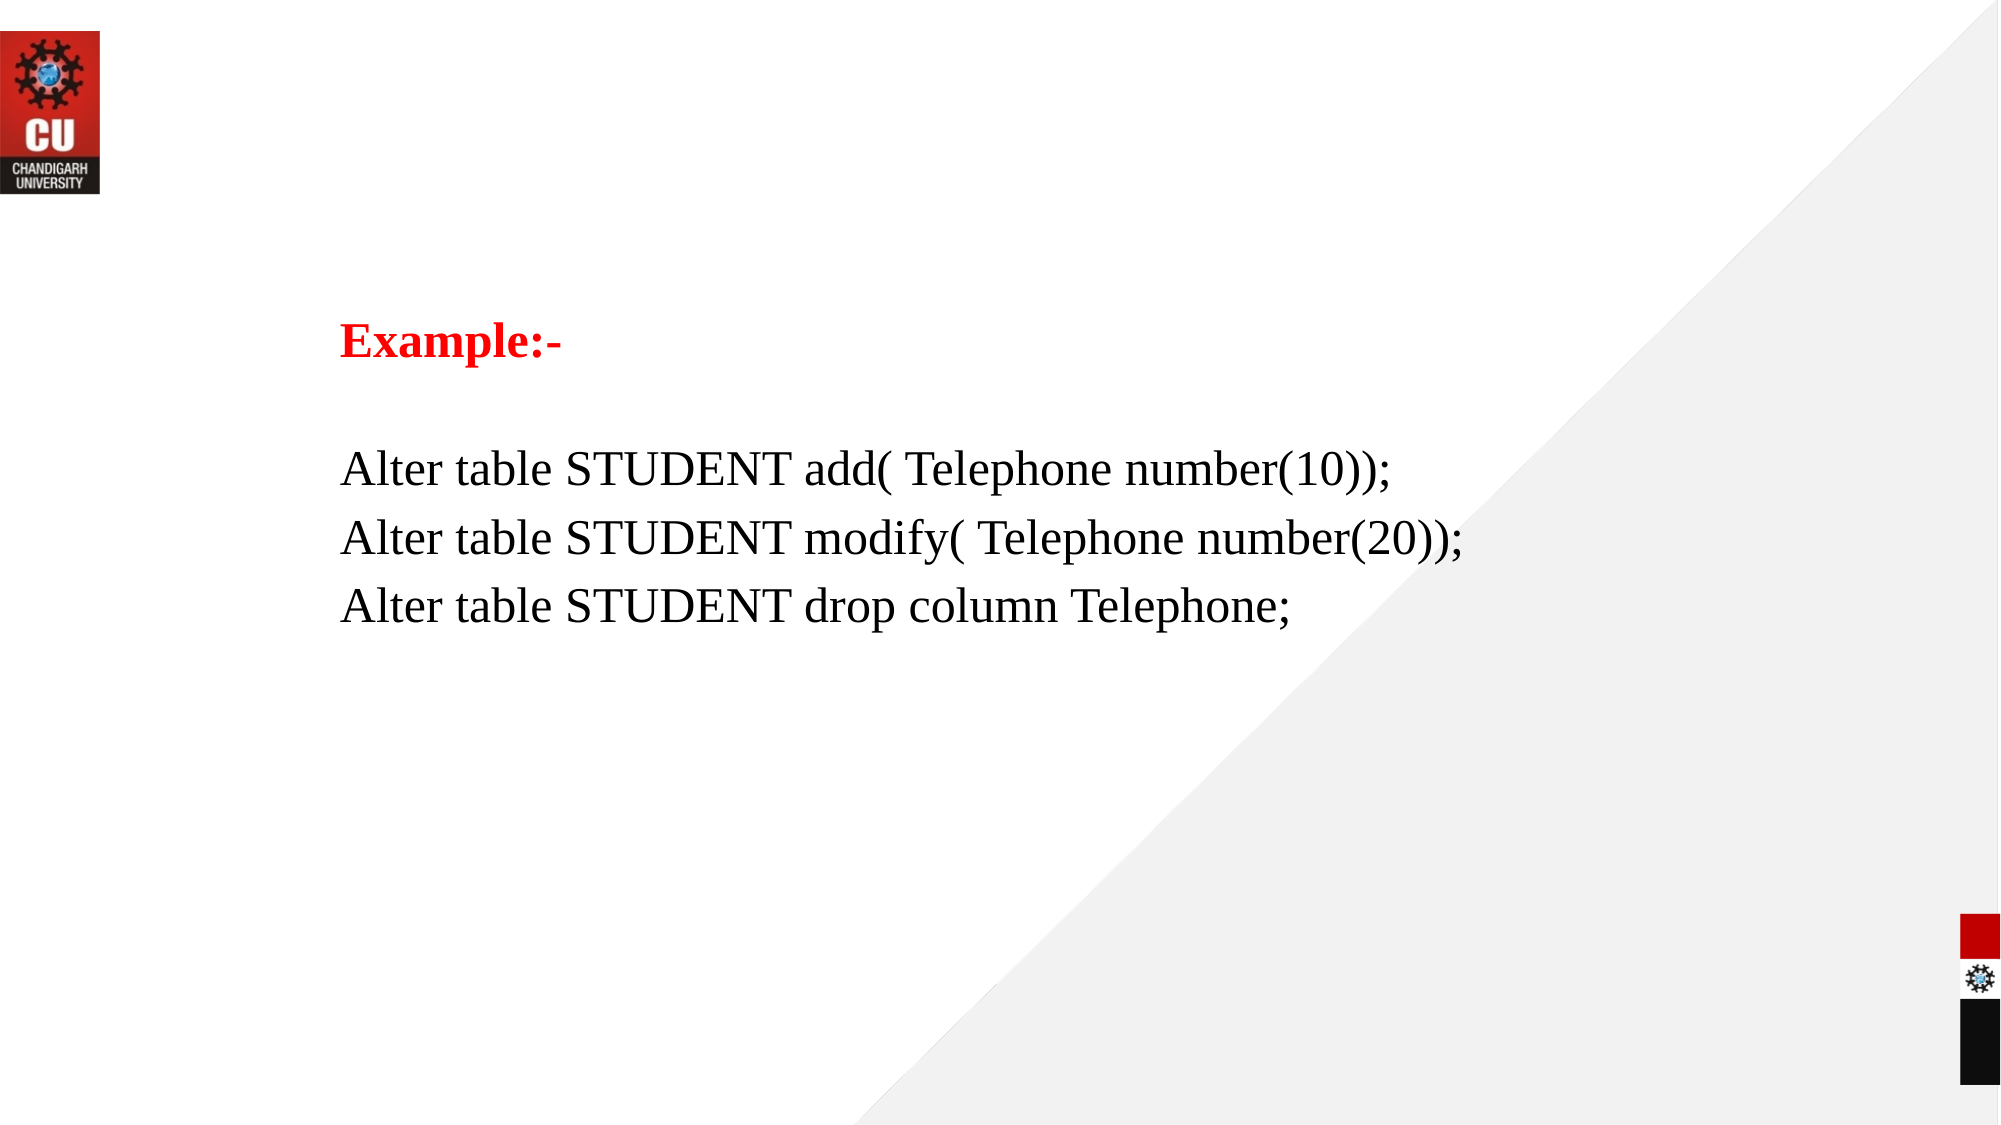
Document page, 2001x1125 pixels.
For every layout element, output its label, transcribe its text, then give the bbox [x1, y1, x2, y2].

picture [0, 0, 2001, 1125]
list Example:- Alter table STUDENT add( Telephone number(10)); Alter table STUDENT modify( Telephone number(20)); Alter table STUDENT drop column Telephone; [324, 149, 1675, 950]
